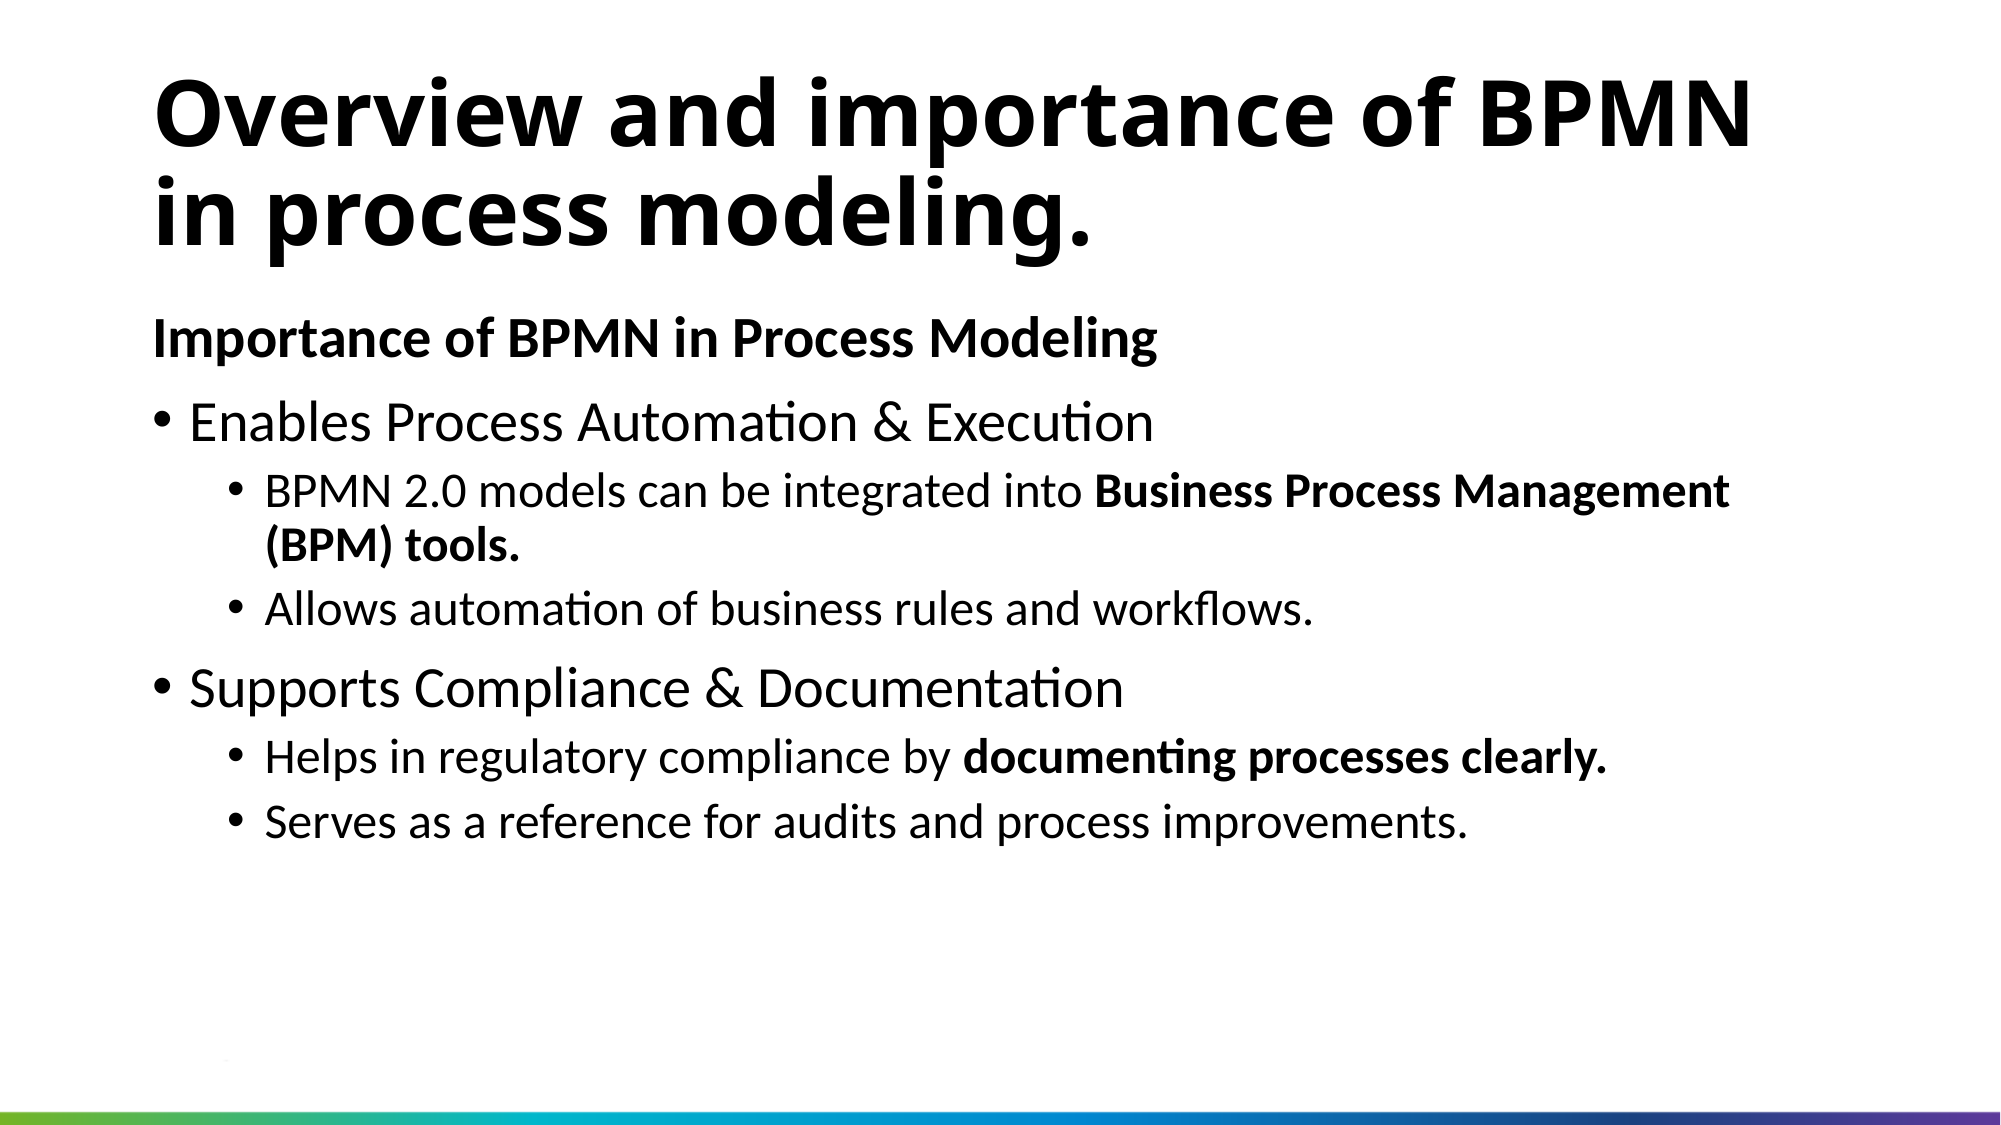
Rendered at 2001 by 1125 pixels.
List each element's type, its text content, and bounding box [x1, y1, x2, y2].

text_box Overview and importance of BPMN in process modeling. [137, 59, 1863, 278]
text_box Importance of BPMN in Process Modeling Enables Process Automation & Execution BPMN 2.0 models can be integrated into Business Process Management (BPM) tools. Allows automation of business rules and workflows. Supports Compliance & Documentation Helps in regulatory compliance by documenting processes clearly. Serves as a reference for audits and process improvements. [137, 299, 1863, 1014]
picture [0, 0, 2001, 1125]
